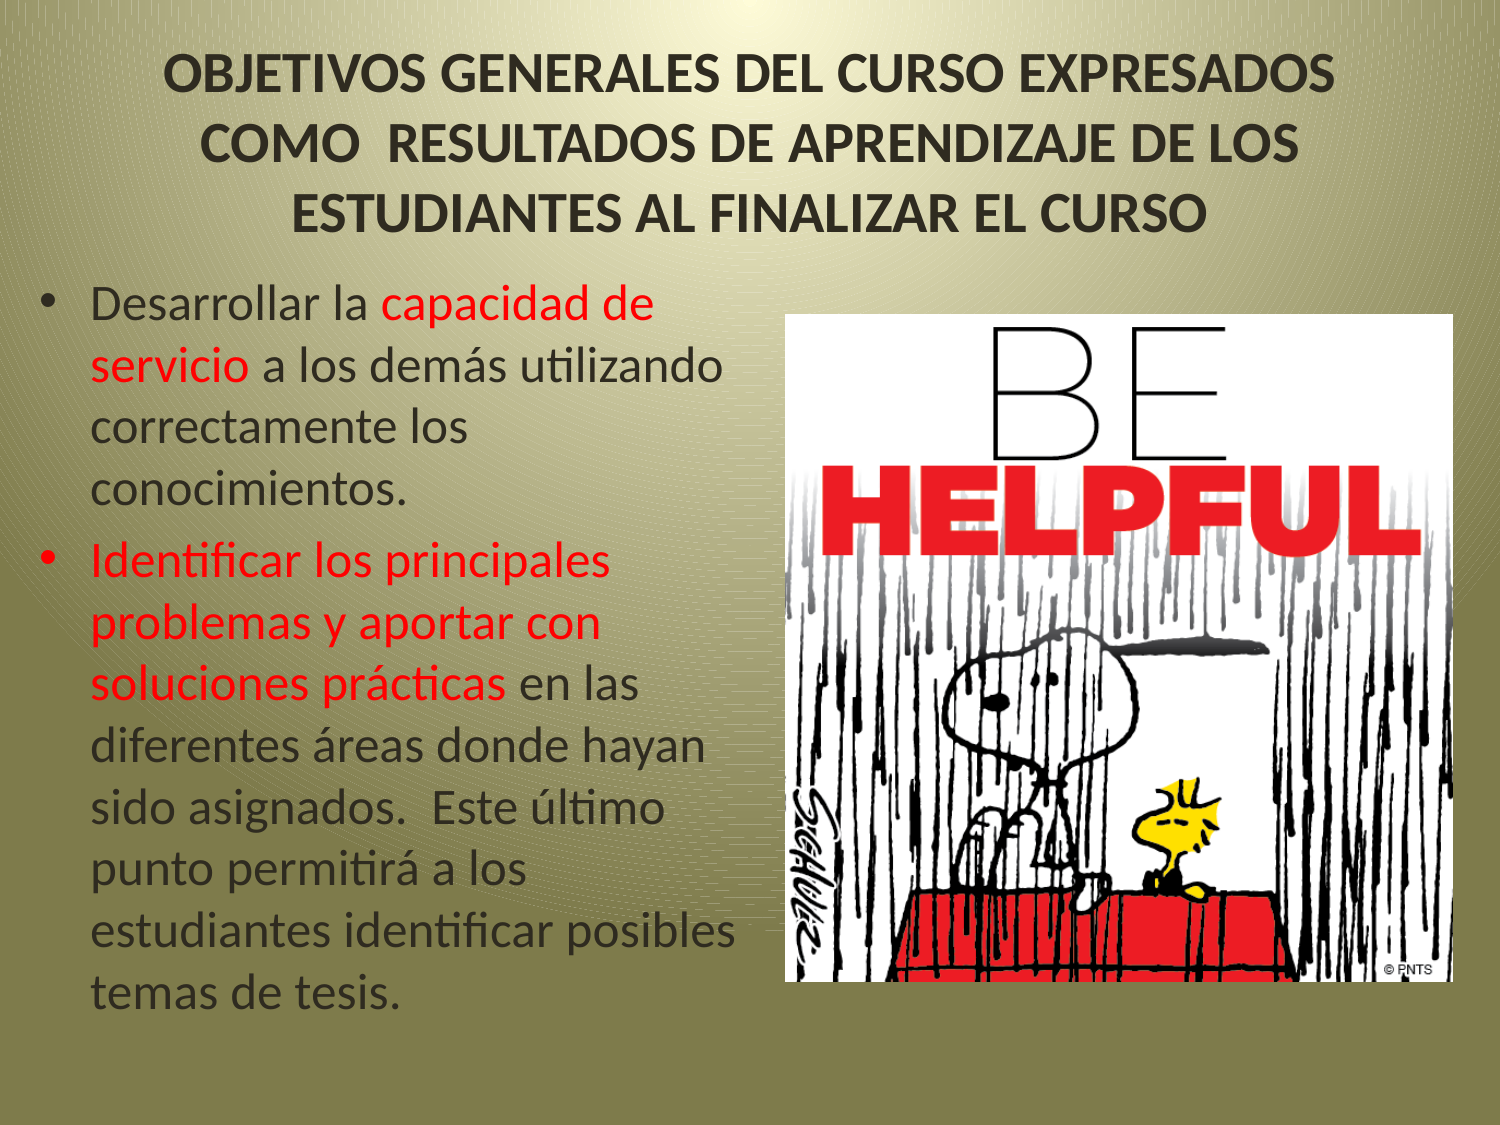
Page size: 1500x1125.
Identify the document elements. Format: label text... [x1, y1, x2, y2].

title OBJETIVOS GENERALES DEL CURSO EXPRESADOS COMO RESULTADOS DE APRENDIZAJE DE LOS ESTUDIANTES AL FINALIZAR EL CURSO [75, 45, 1425, 233]
picture [785, 314, 1453, 982]
list Desarrollar la capacidad de servicio a los demás utilizando correctamente los conocimientos. Identificar los principales problemas y aportar con soluciones prácticas en las diferentes áreas donde hayan sido asignados. Este último punto permitirá a los estudiantes identificar posibles temas de tesis. [24, 261, 782, 1035]
